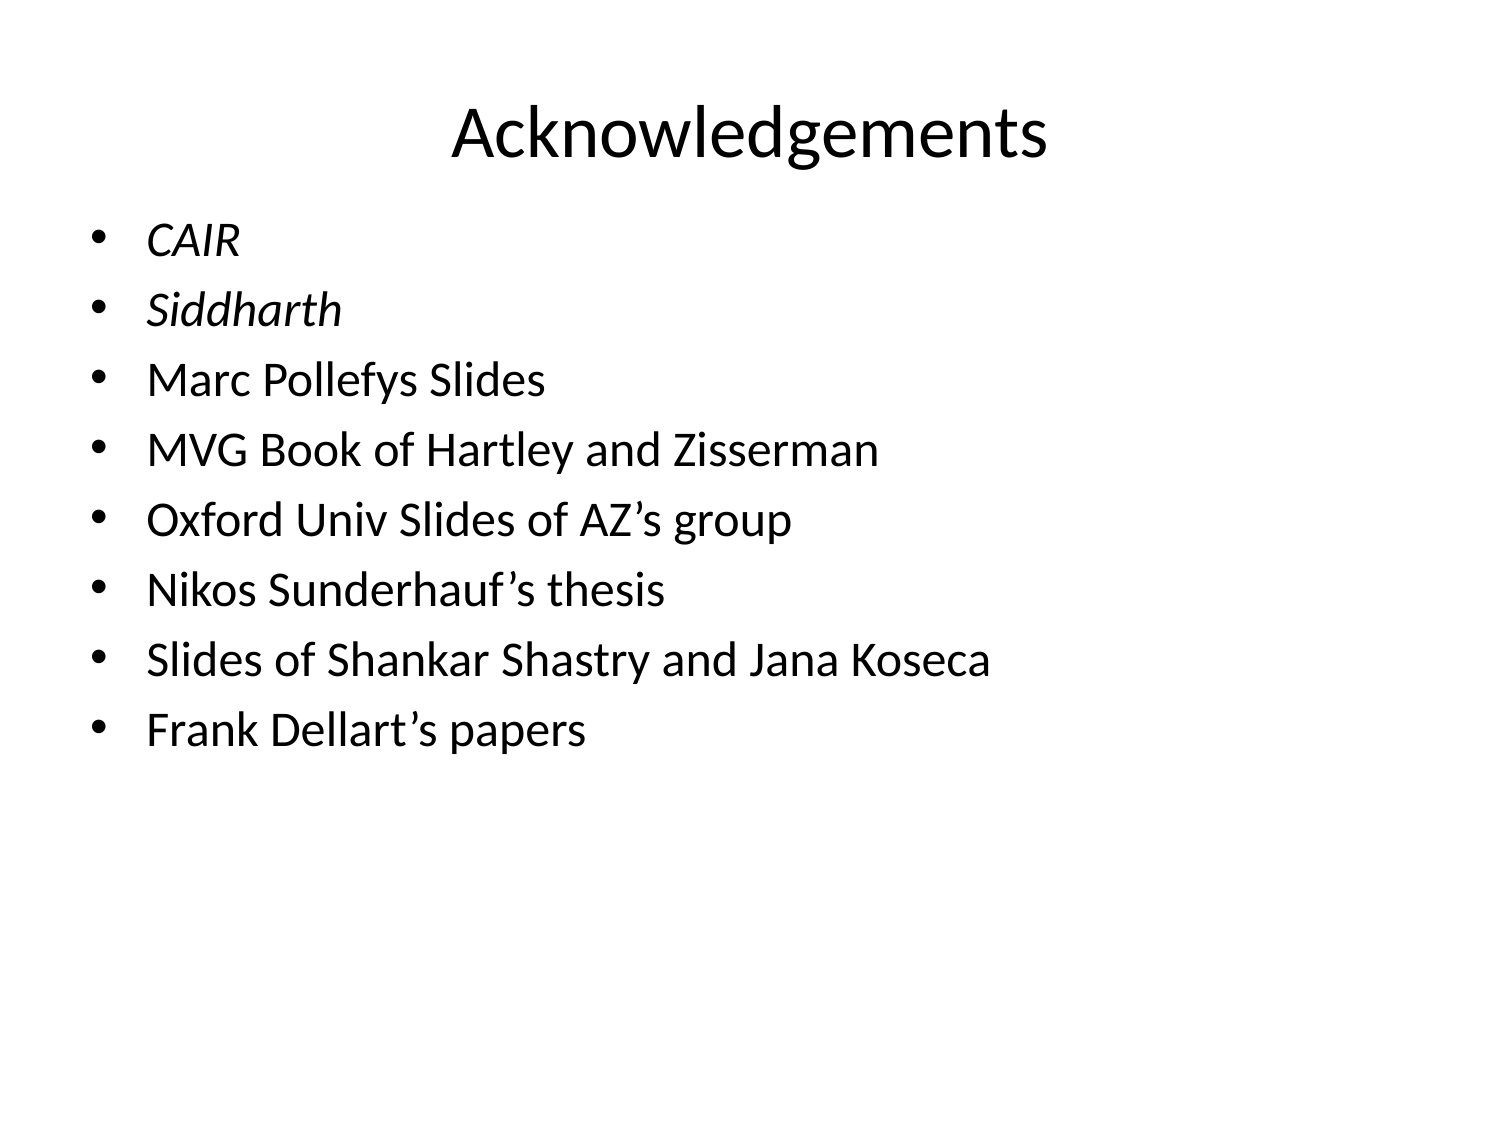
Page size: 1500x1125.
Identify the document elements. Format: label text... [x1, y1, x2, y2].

list CAIR Siddharth Marc Pollefys Slides MVG Book of Hartley and Zisserman Oxford Univ Slides of AZ’s group Nikos Sunderhauf’s thesis Slides of Shankar Shastry and Jana Koseca Frank Dellart’s papers [75, 199, 1425, 1005]
title Acknowledgements [75, 45, 1425, 199]
